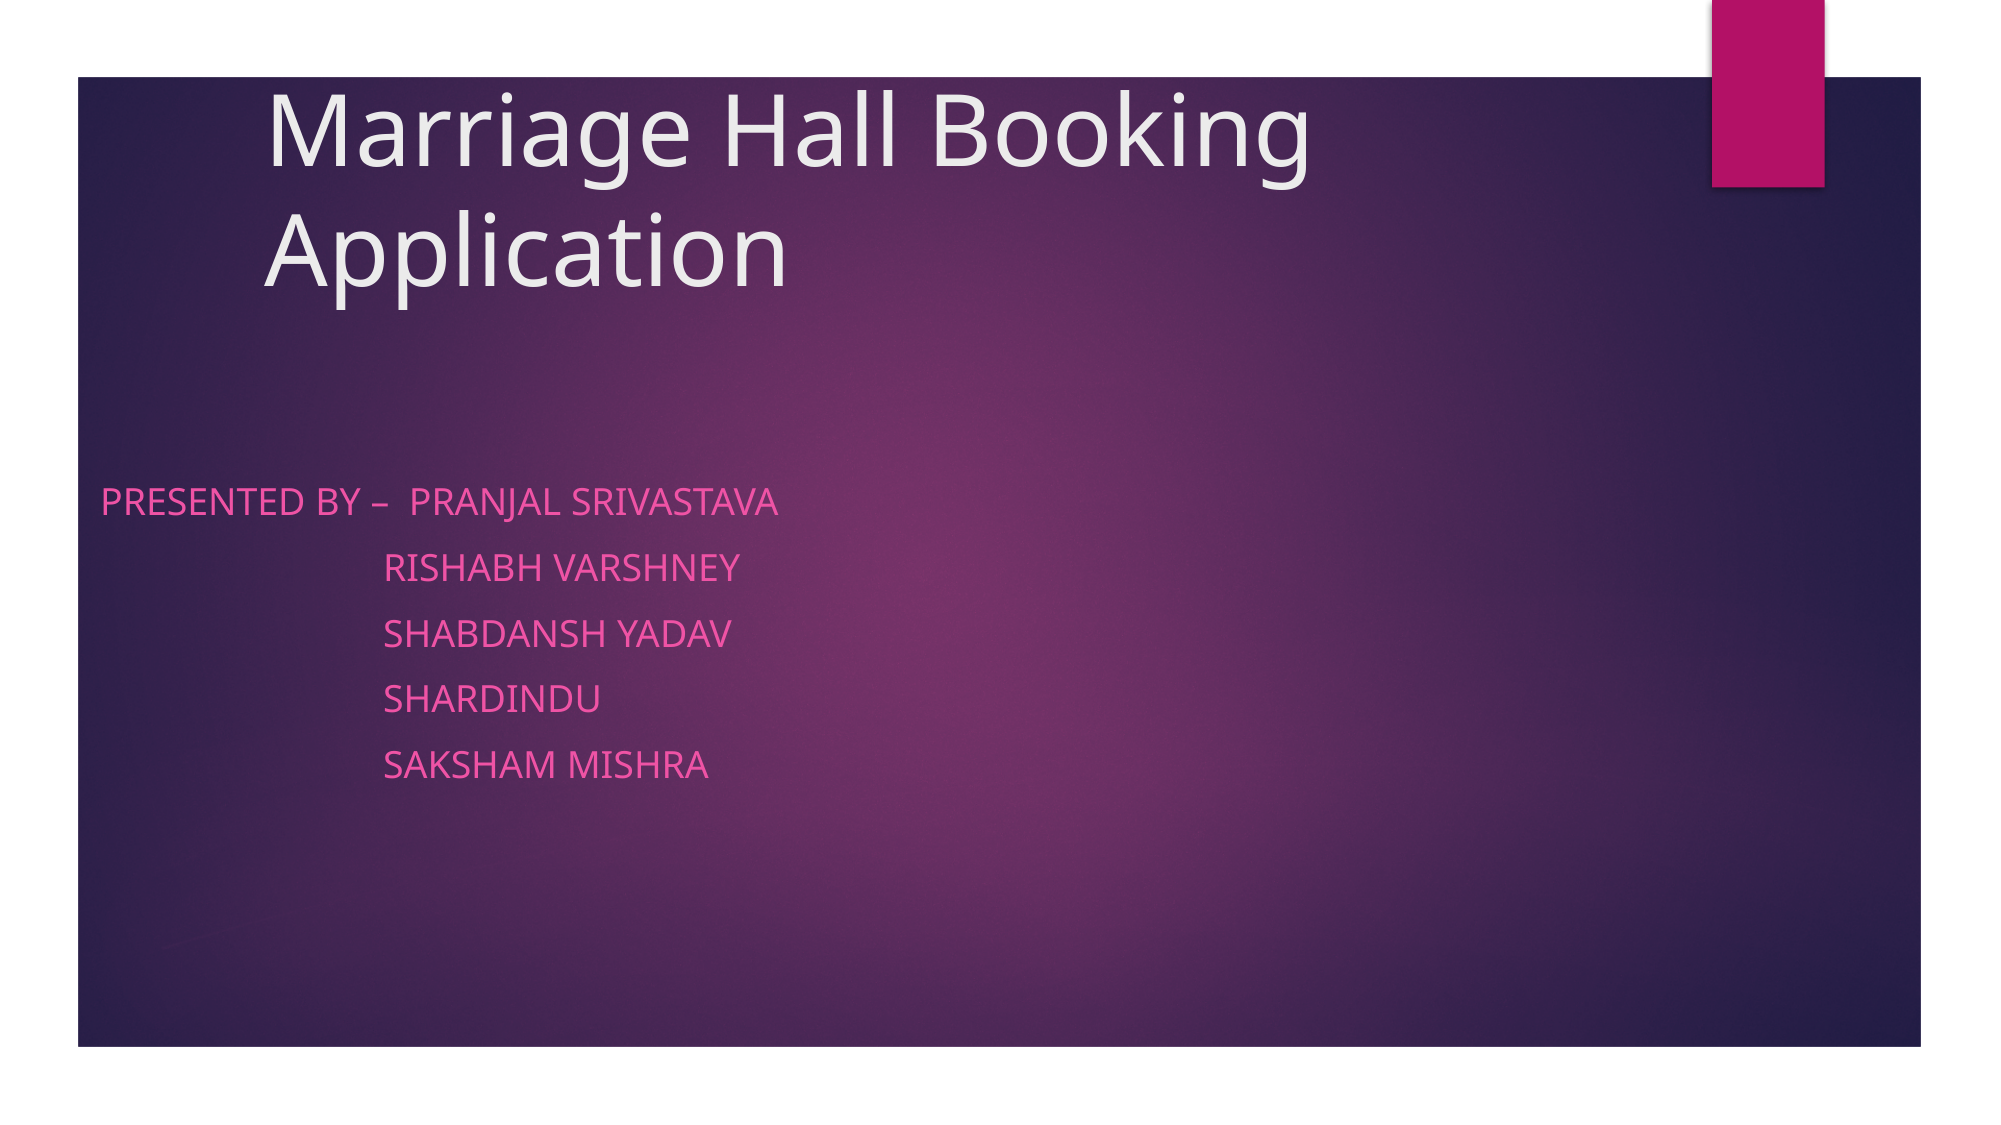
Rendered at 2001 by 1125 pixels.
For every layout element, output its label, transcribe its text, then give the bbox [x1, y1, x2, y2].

subtitle Presented by – Pranjal Srivastava Rishabh Varshney Shabdansh yadav Shardindu Saksham Mishra [85, 470, 1028, 811]
title Marriage Hall Booking Application [249, 42, 1750, 315]
